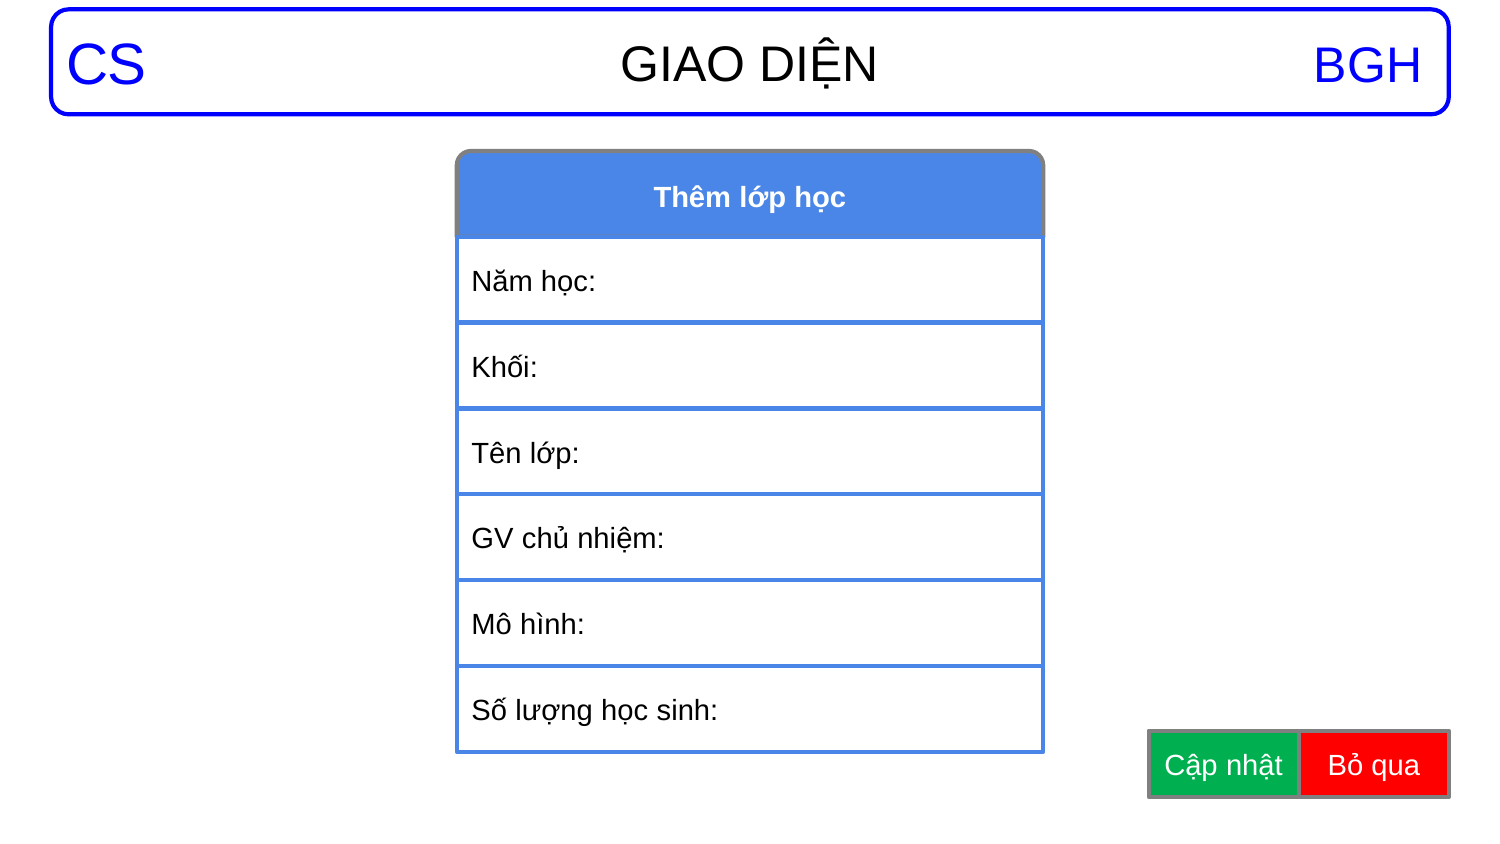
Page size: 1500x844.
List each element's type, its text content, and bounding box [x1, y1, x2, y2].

text_box Năm học: [455, 235, 1045, 325]
text_box Bỏ qua [1297, 729, 1451, 799]
text_box GV chủ nhiệm: [455, 492, 1045, 578]
text_box Số lượng học sinh: [455, 664, 1045, 754]
text_box Cập nhật [1147, 729, 1297, 799]
text_box Thêm lớp học [454, 148, 1046, 238]
text_box Khối: [455, 325, 1045, 406]
text_box Tên lớp: [455, 406, 1045, 492]
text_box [50, 9, 1450, 115]
text_box Mô hình: [455, 578, 1045, 664]
